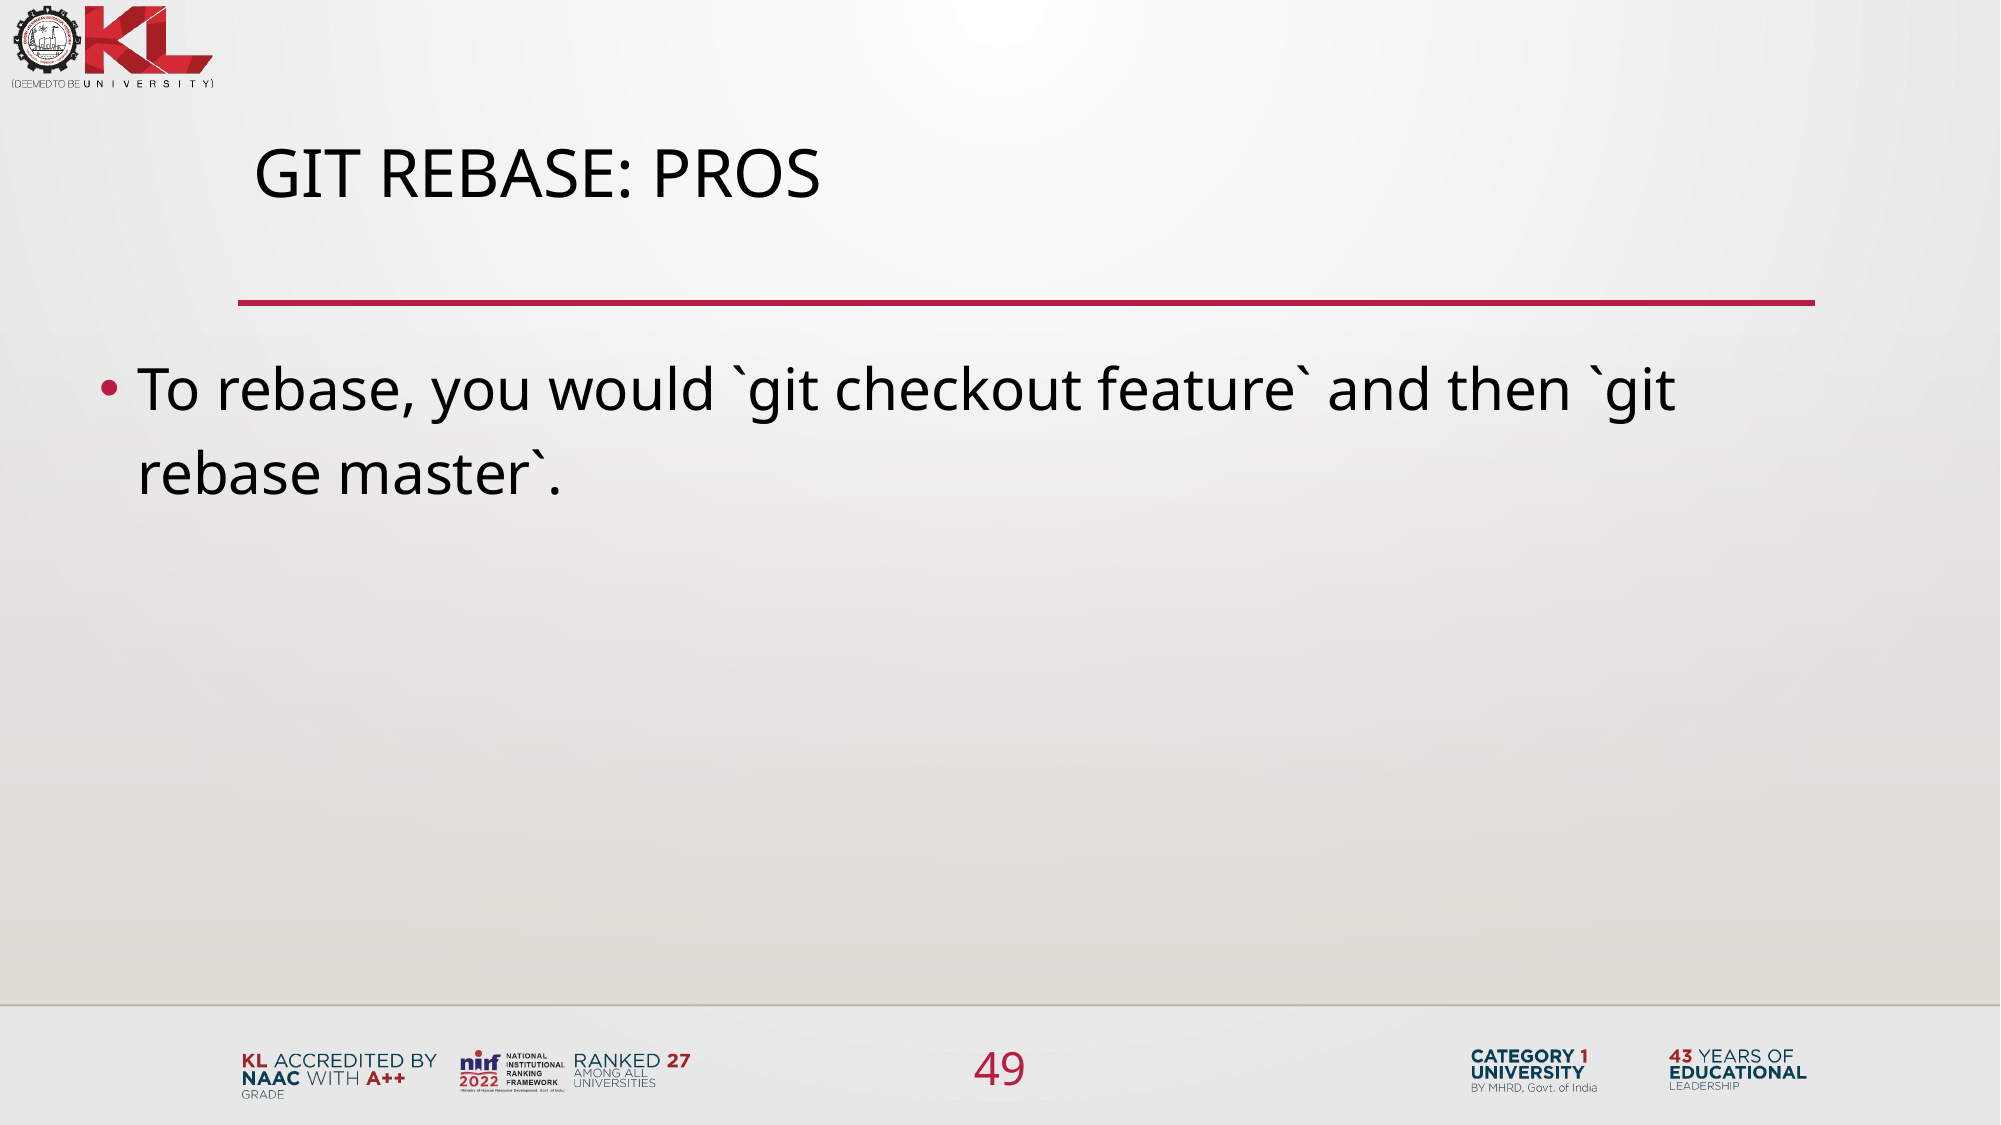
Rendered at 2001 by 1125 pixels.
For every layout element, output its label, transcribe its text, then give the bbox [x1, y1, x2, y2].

picture [1447, 1045, 1814, 1101]
title git rebase: pros [238, 131, 1814, 305]
picture [238, 1045, 716, 1103]
slide_number 49 [933, 1031, 1067, 1115]
picture [12, 5, 213, 88]
list To rebase, you would `git checkout feature` and then `git rebase master`. [85, 330, 1814, 897]
